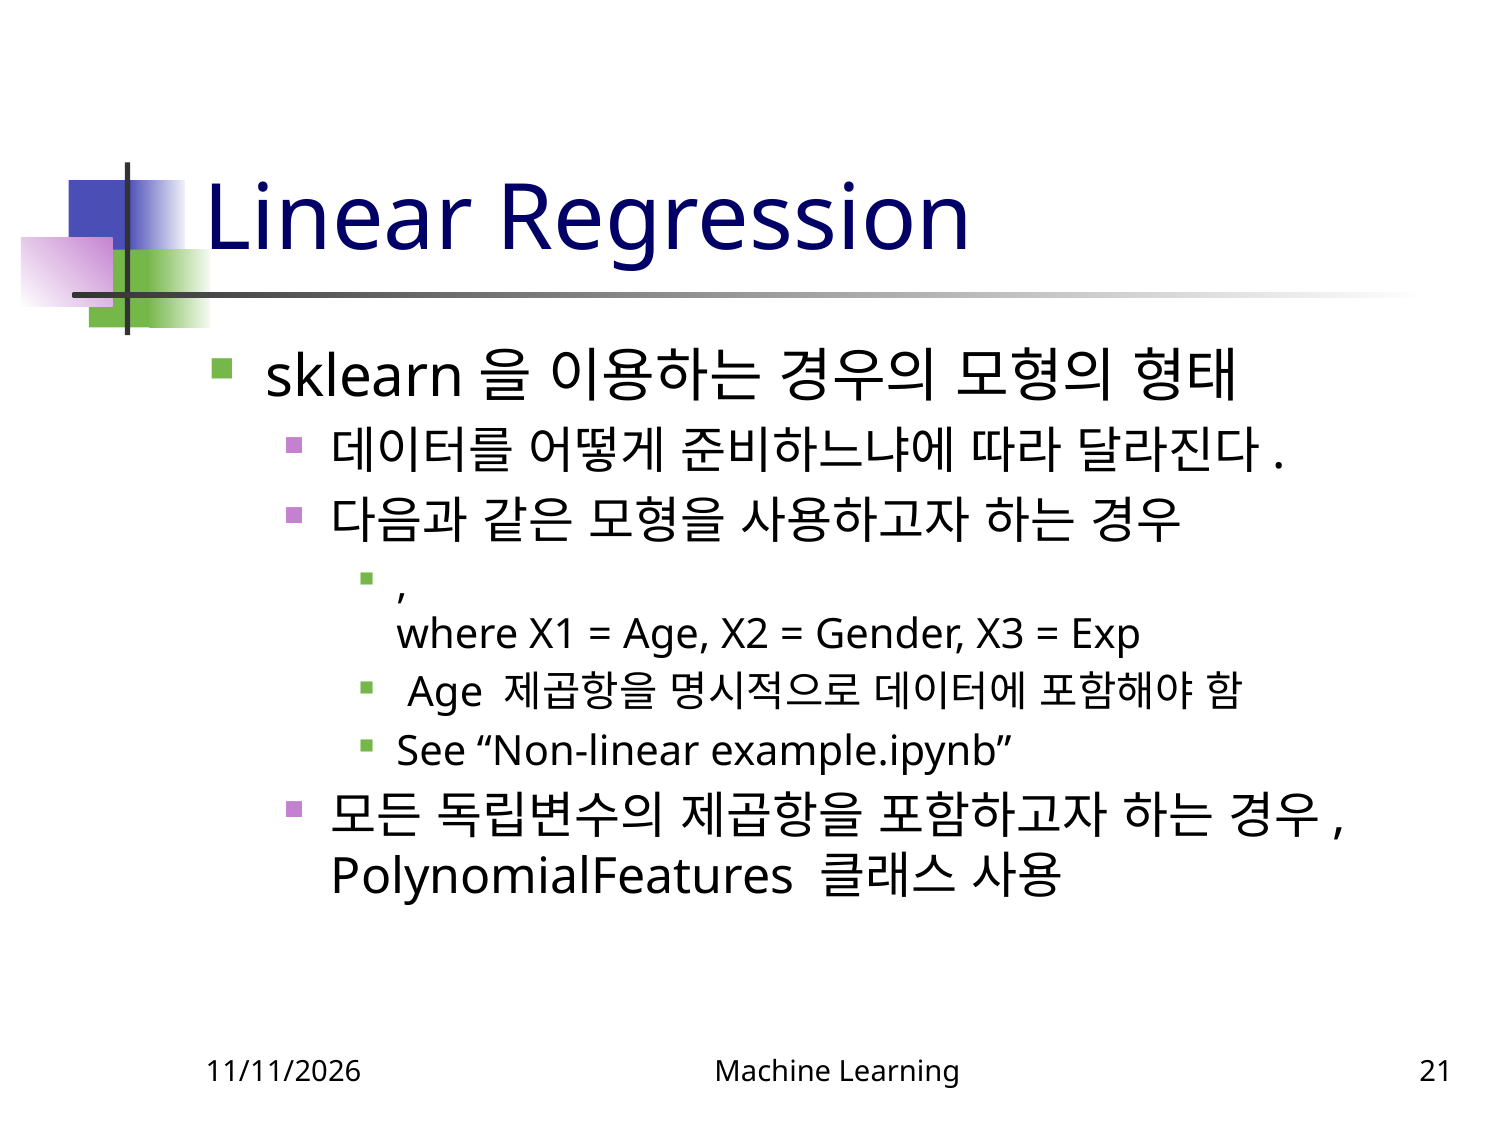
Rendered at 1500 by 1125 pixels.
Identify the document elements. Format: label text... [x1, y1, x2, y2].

slide_number 21 [1155, 1024, 1468, 1100]
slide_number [190, 1024, 504, 1100]
title Linear Regression [188, 35, 1468, 275]
footer Machine Learning [600, 1024, 1075, 1100]
